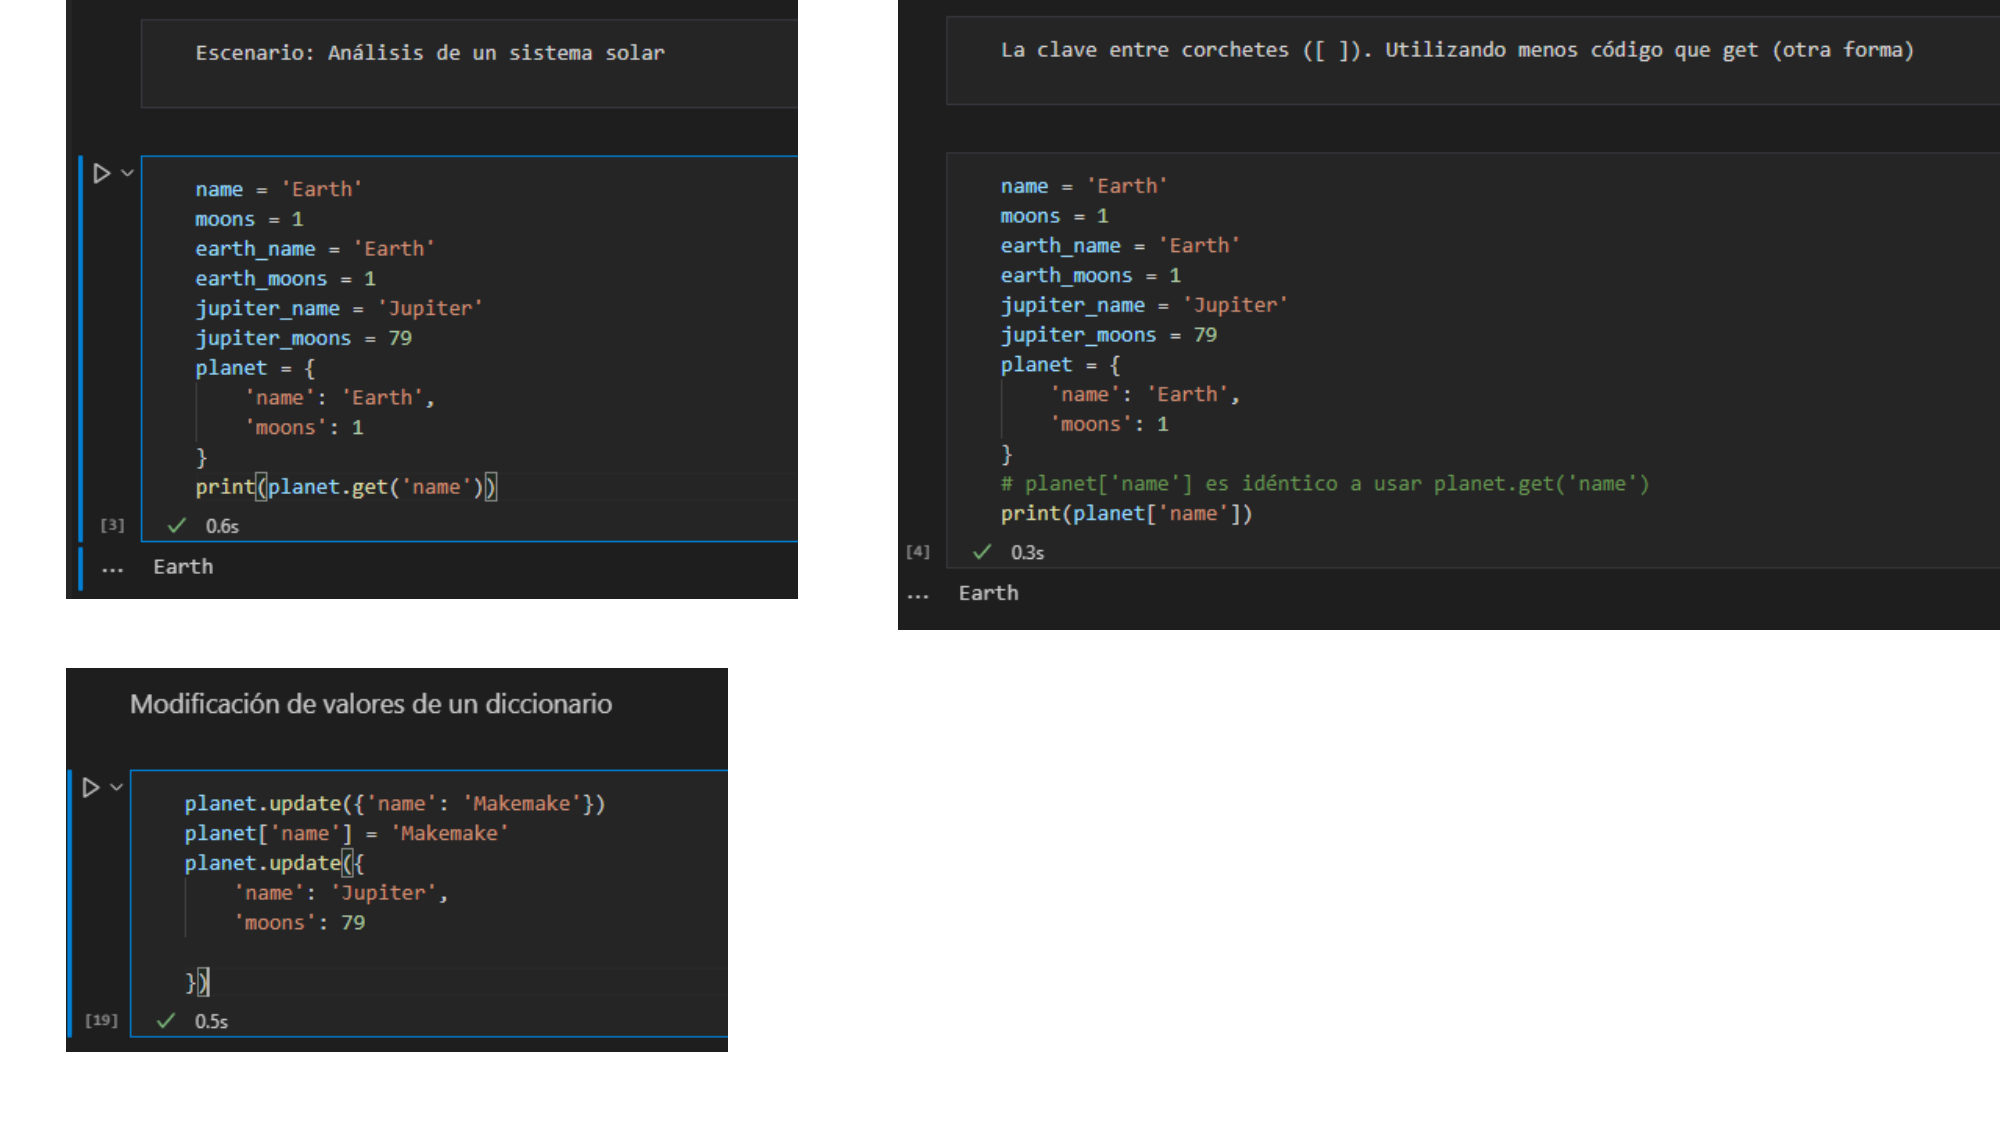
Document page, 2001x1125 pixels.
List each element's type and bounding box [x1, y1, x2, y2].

picture [66, 668, 728, 1052]
picture [898, 0, 2000, 630]
picture [66, 0, 798, 599]
